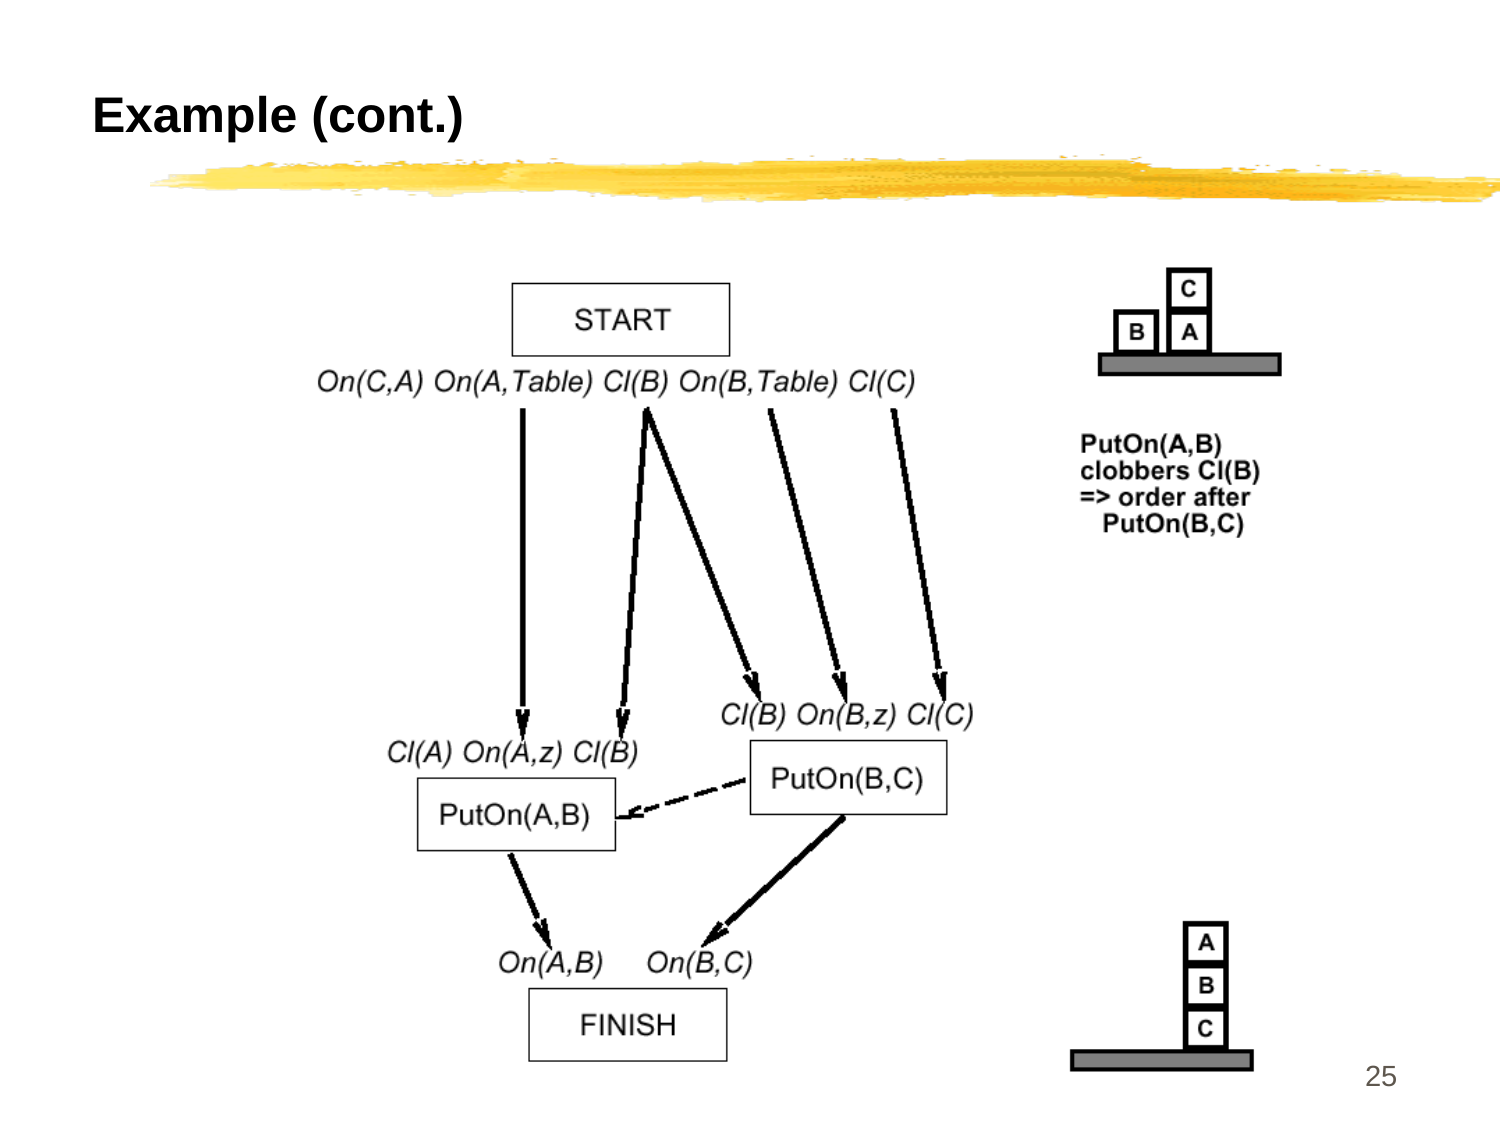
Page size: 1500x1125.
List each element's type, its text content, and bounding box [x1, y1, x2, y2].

picture [150, 149, 1500, 213]
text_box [302, 237, 1301, 1094]
title Example (cont.) [76, 37, 1415, 151]
slide_number 25 [1300, 1024, 1413, 1101]
